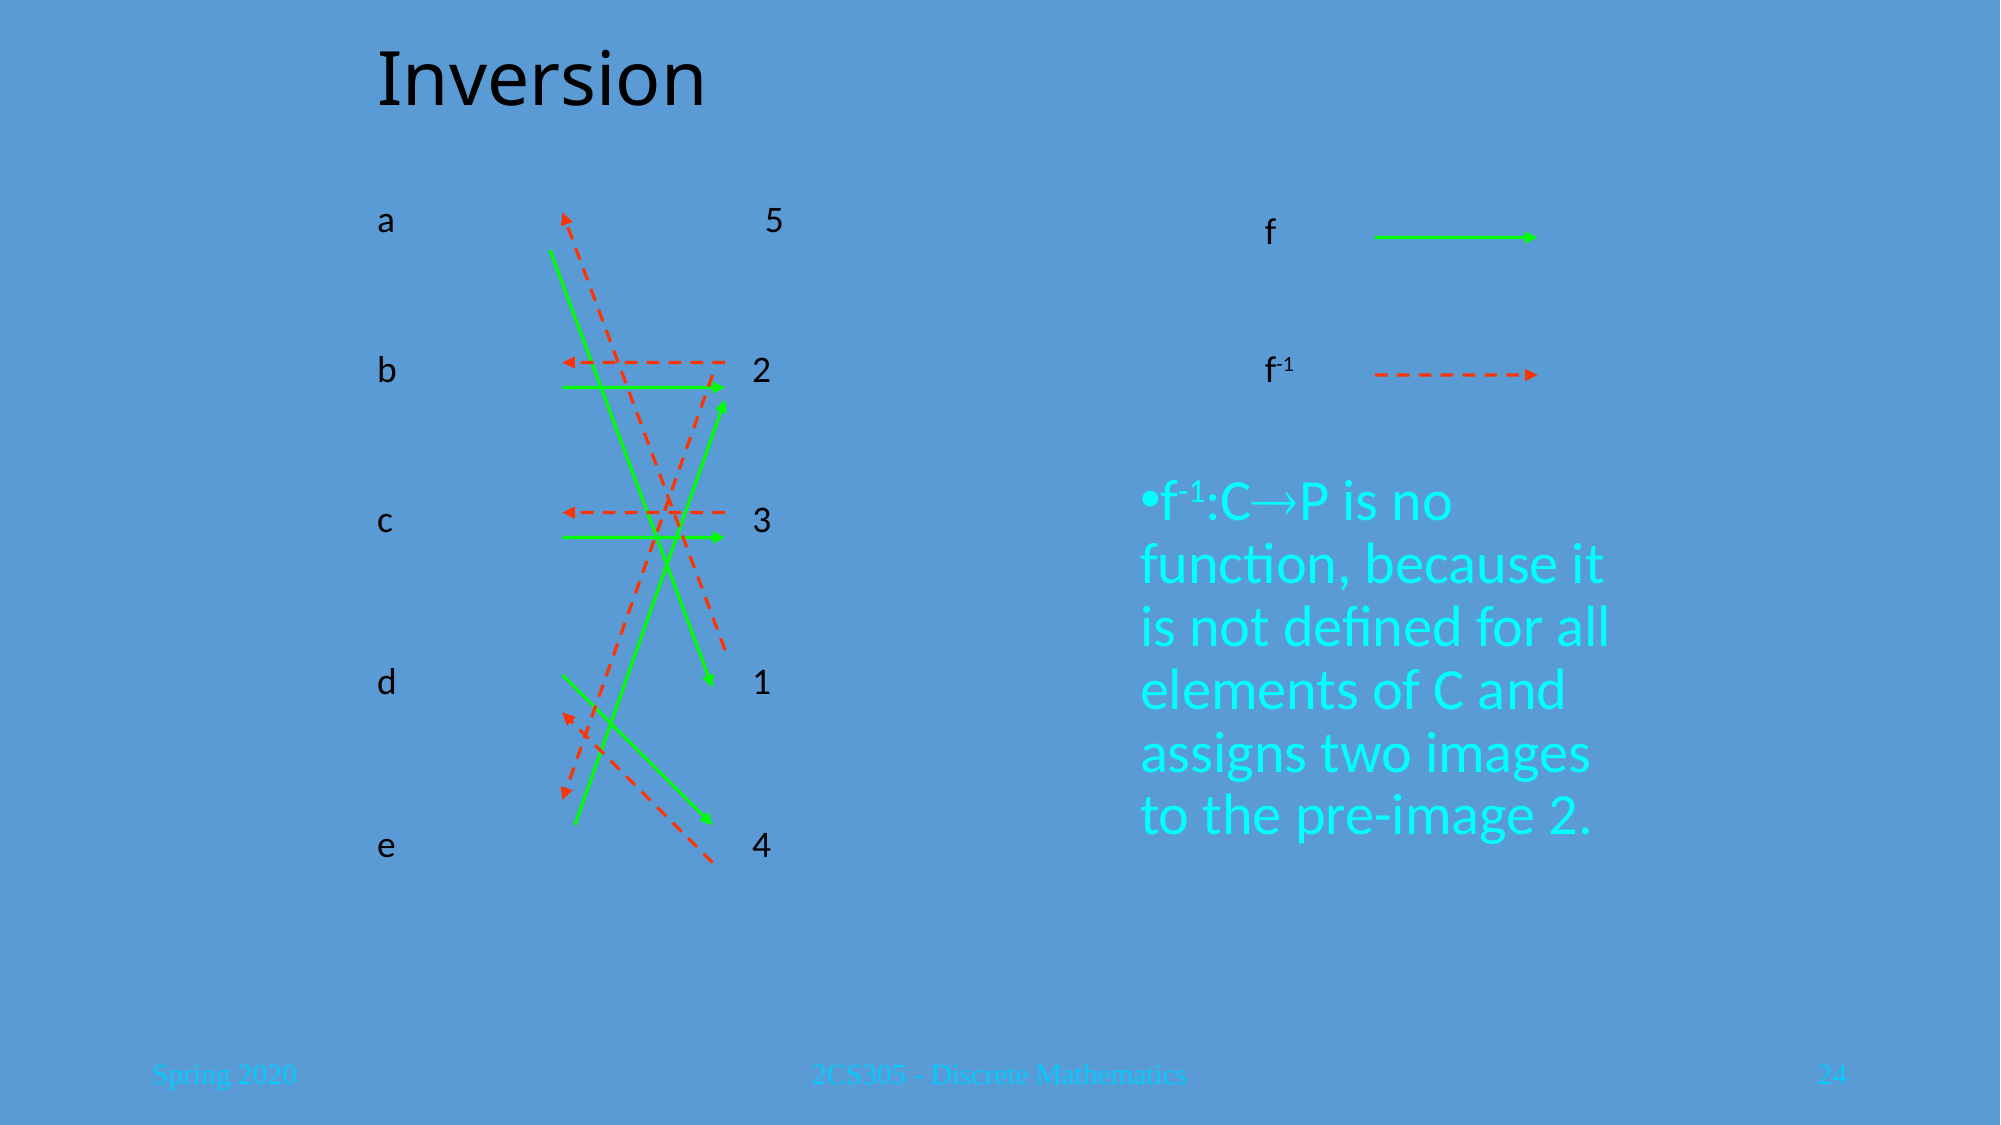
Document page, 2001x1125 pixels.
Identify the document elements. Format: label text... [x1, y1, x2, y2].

text_box b [362, 337, 549, 398]
text_box 4 [737, 812, 1038, 873]
text_box 3 [737, 487, 1075, 548]
footer 2CS305 - Discrete Mathematics [662, 1042, 1338, 1103]
text_box d [362, 649, 549, 710]
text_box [549, 249, 725, 825]
text_box c [362, 487, 549, 548]
title Inversion [362, 24, 1638, 138]
text_box 2 [737, 337, 1038, 398]
slide_number Spring 2020 [137, 1042, 588, 1103]
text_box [1249, 199, 1538, 261]
text_box a [362, 187, 663, 248]
text_box [561, 212, 573, 227]
list f-1:CP is no function, because it is not defined for all elements of C and assigns two images to the pre-image 2. [1125, 462, 1663, 1013]
text_box e [362, 812, 663, 873]
slide_number 24 [1412, 1042, 1863, 1103]
text_box 5 [749, 187, 1050, 248]
text_box 1 [737, 649, 1038, 710]
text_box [1249, 337, 1538, 399]
